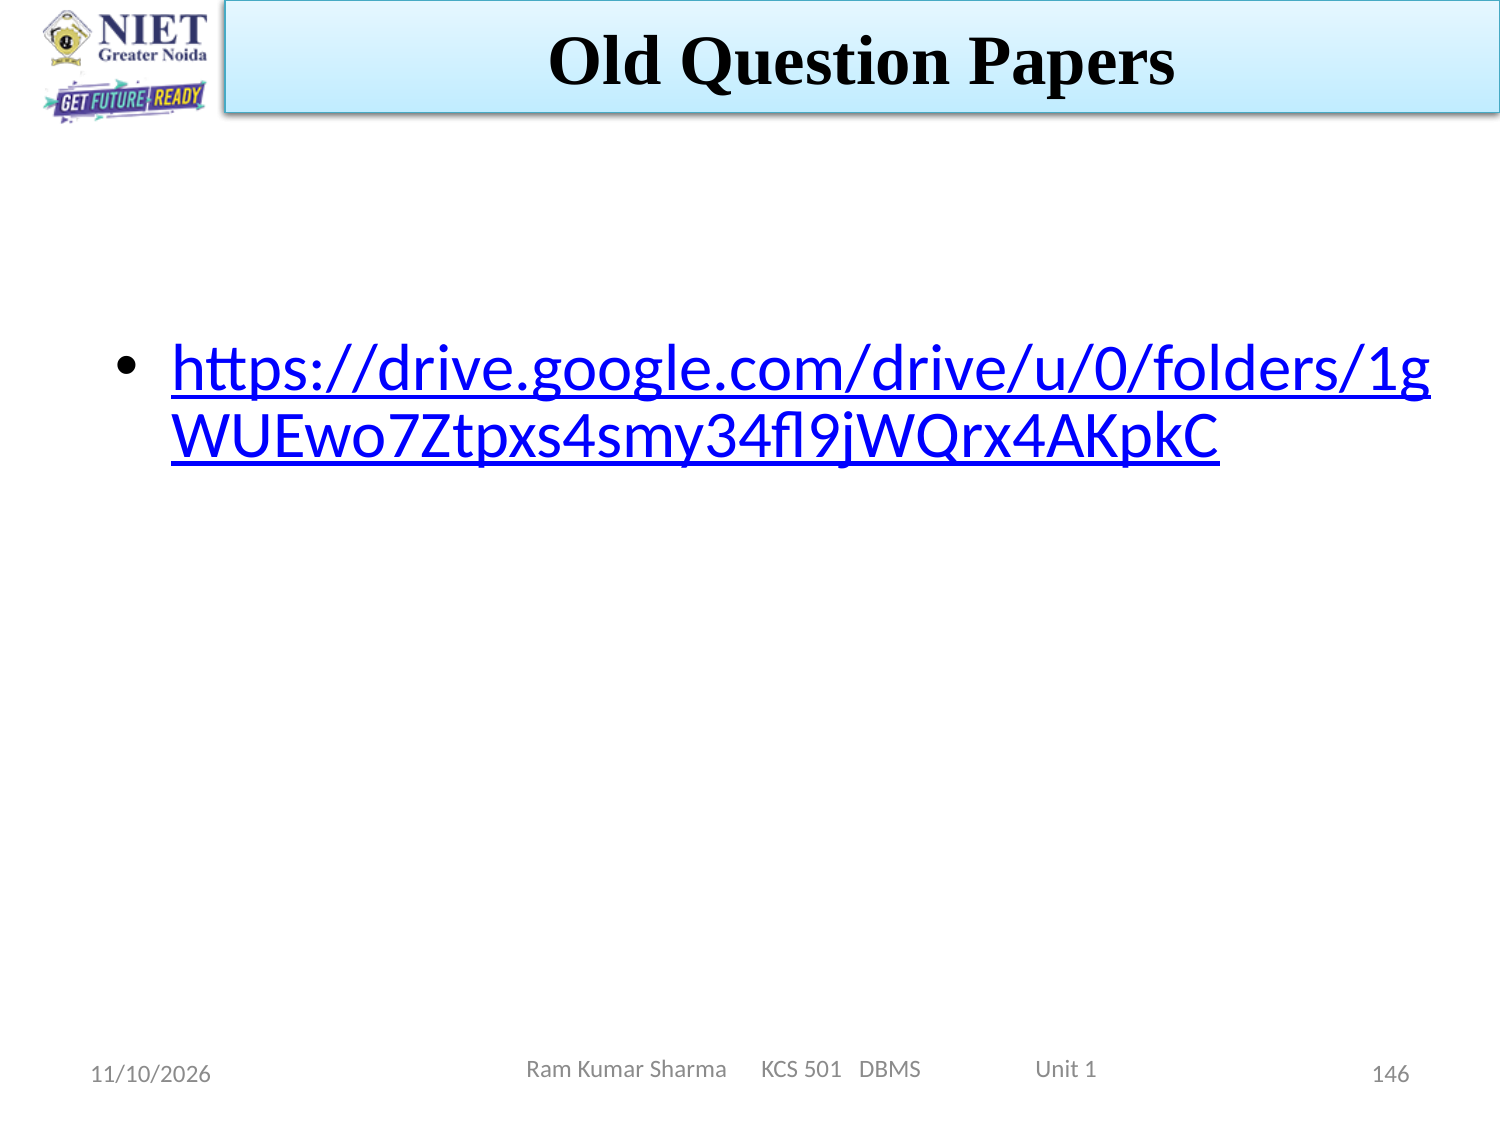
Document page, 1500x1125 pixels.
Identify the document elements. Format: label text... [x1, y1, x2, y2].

slide_number 146 [1074, 1042, 1425, 1103]
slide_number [75, 1042, 425, 1103]
footer Ram Kumar Sharma KCS 501 DBMS Unit 1 [412, 1037, 1213, 1098]
list https://drive.google.com/drive/u/0/folders/1gWUEwo7Ztpxs4smy34fl9jWQrx4AKpkC [99, 316, 1450, 584]
text_box Old Question Papers [224, 0, 1500, 113]
picture [5, 0, 244, 134]
